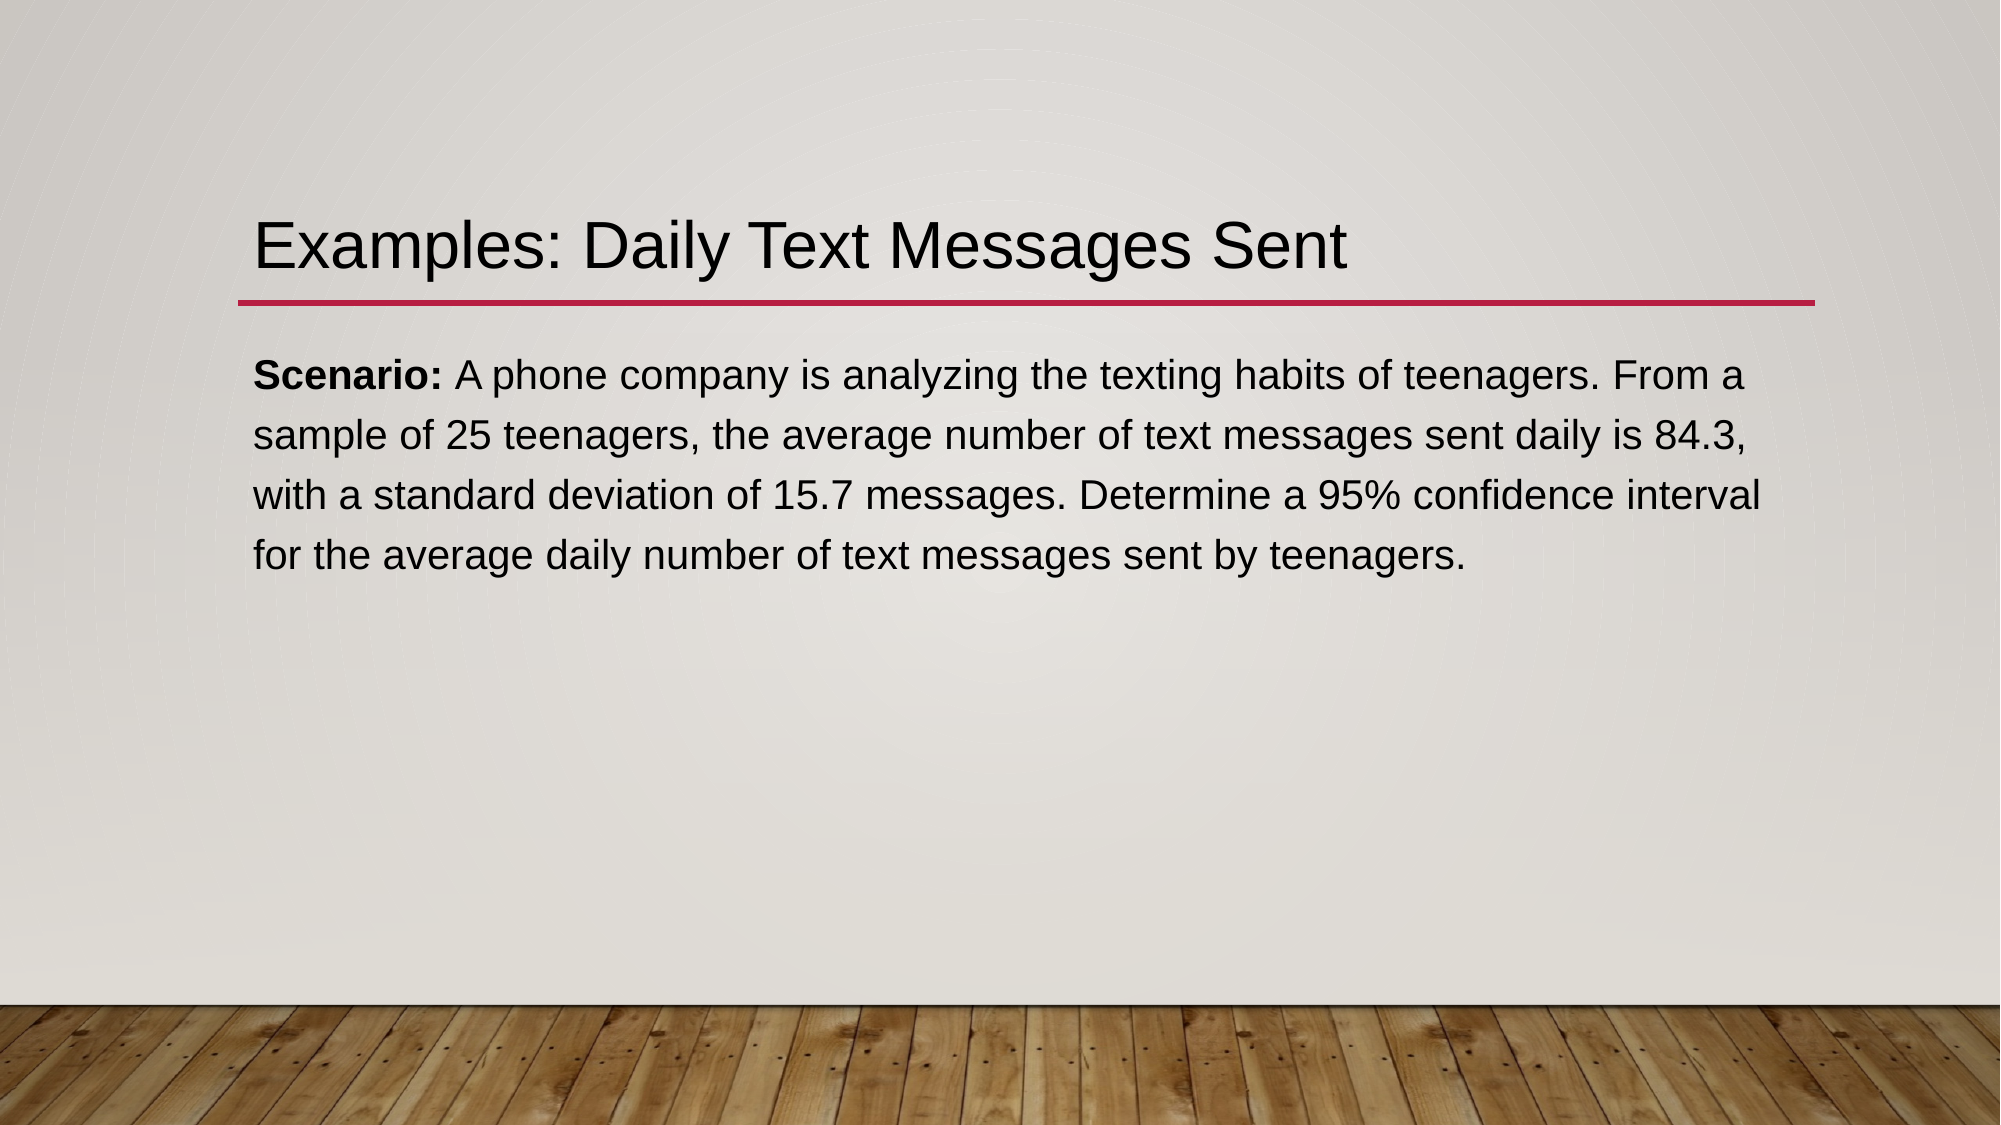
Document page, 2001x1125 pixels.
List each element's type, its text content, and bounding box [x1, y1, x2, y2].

title Examples: Daily Text Messages Sent [238, 131, 1814, 305]
picture [0, 1005, 2000, 1125]
list Scenario: A phone company is analyzing the texting habits of teenagers. From a sample of 25 teenagers, the average number of text messages sent daily is 84.3, with a standard deviation of 15.7 messages. Determine a 95% confidence interval for the average daily number of text messages sent by teenagers. [238, 330, 1814, 897]
